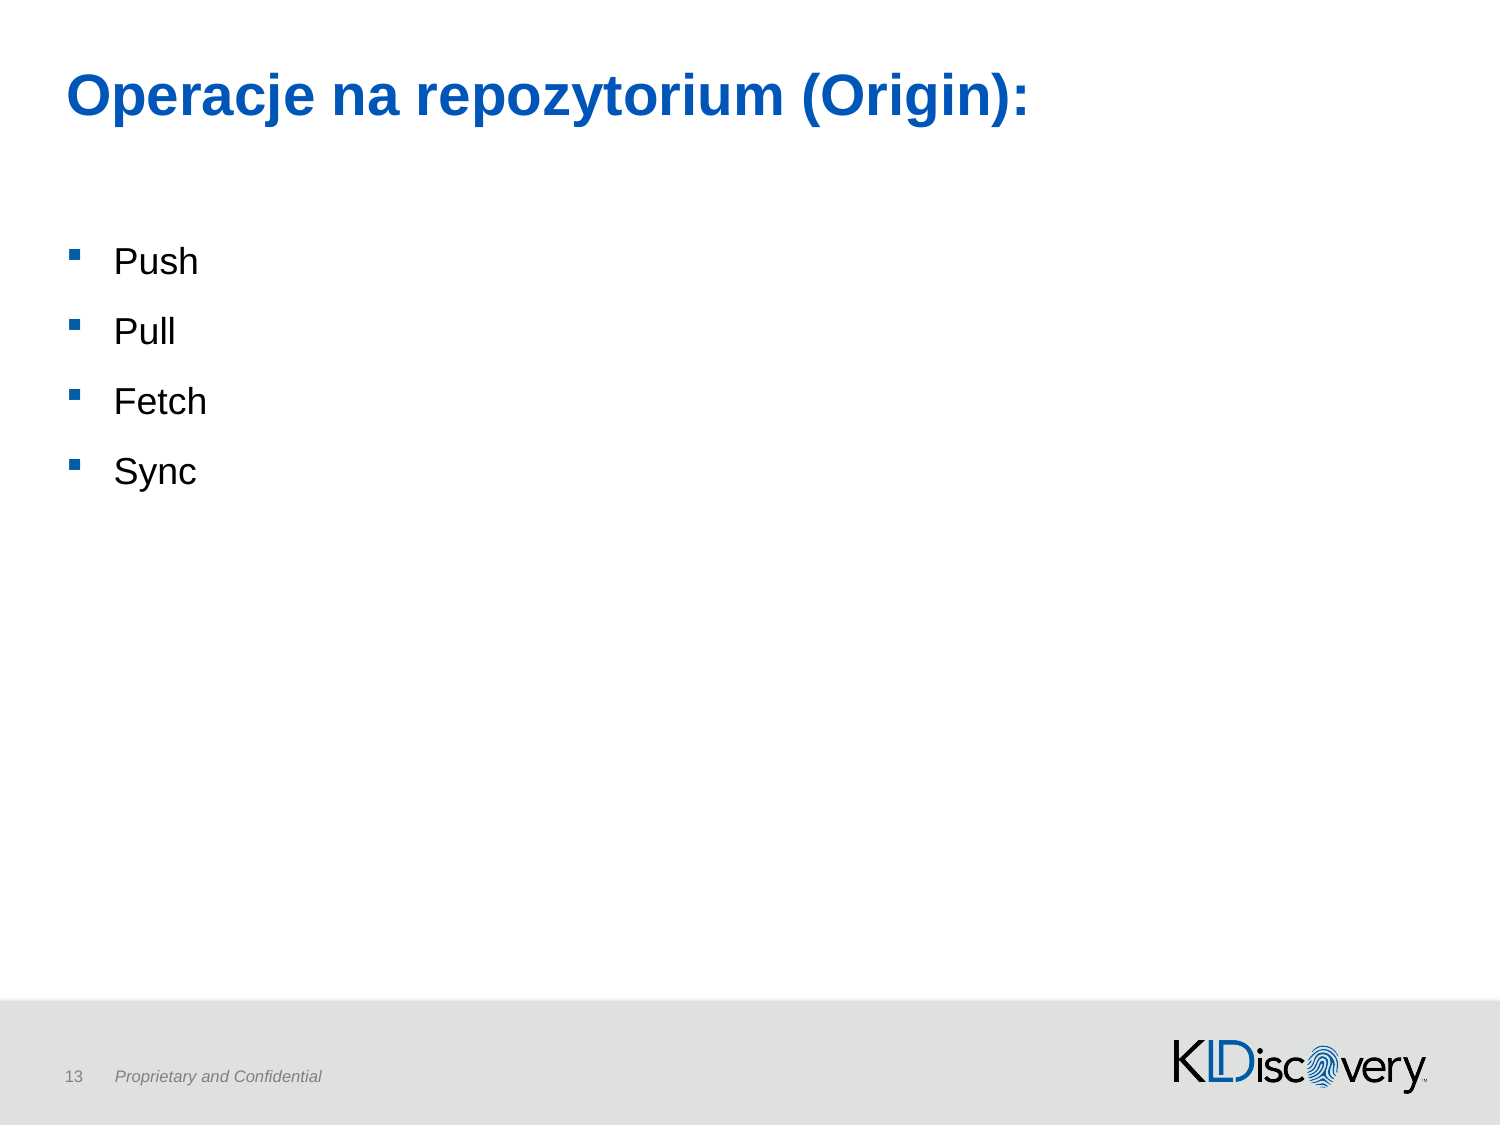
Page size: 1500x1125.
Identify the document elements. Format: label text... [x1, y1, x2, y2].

list Push Pull Fetch Sync [66, 236, 1416, 980]
title Operacje na repozytorium (Origin): [66, 56, 1437, 137]
picture [1174, 1040, 1427, 1094]
